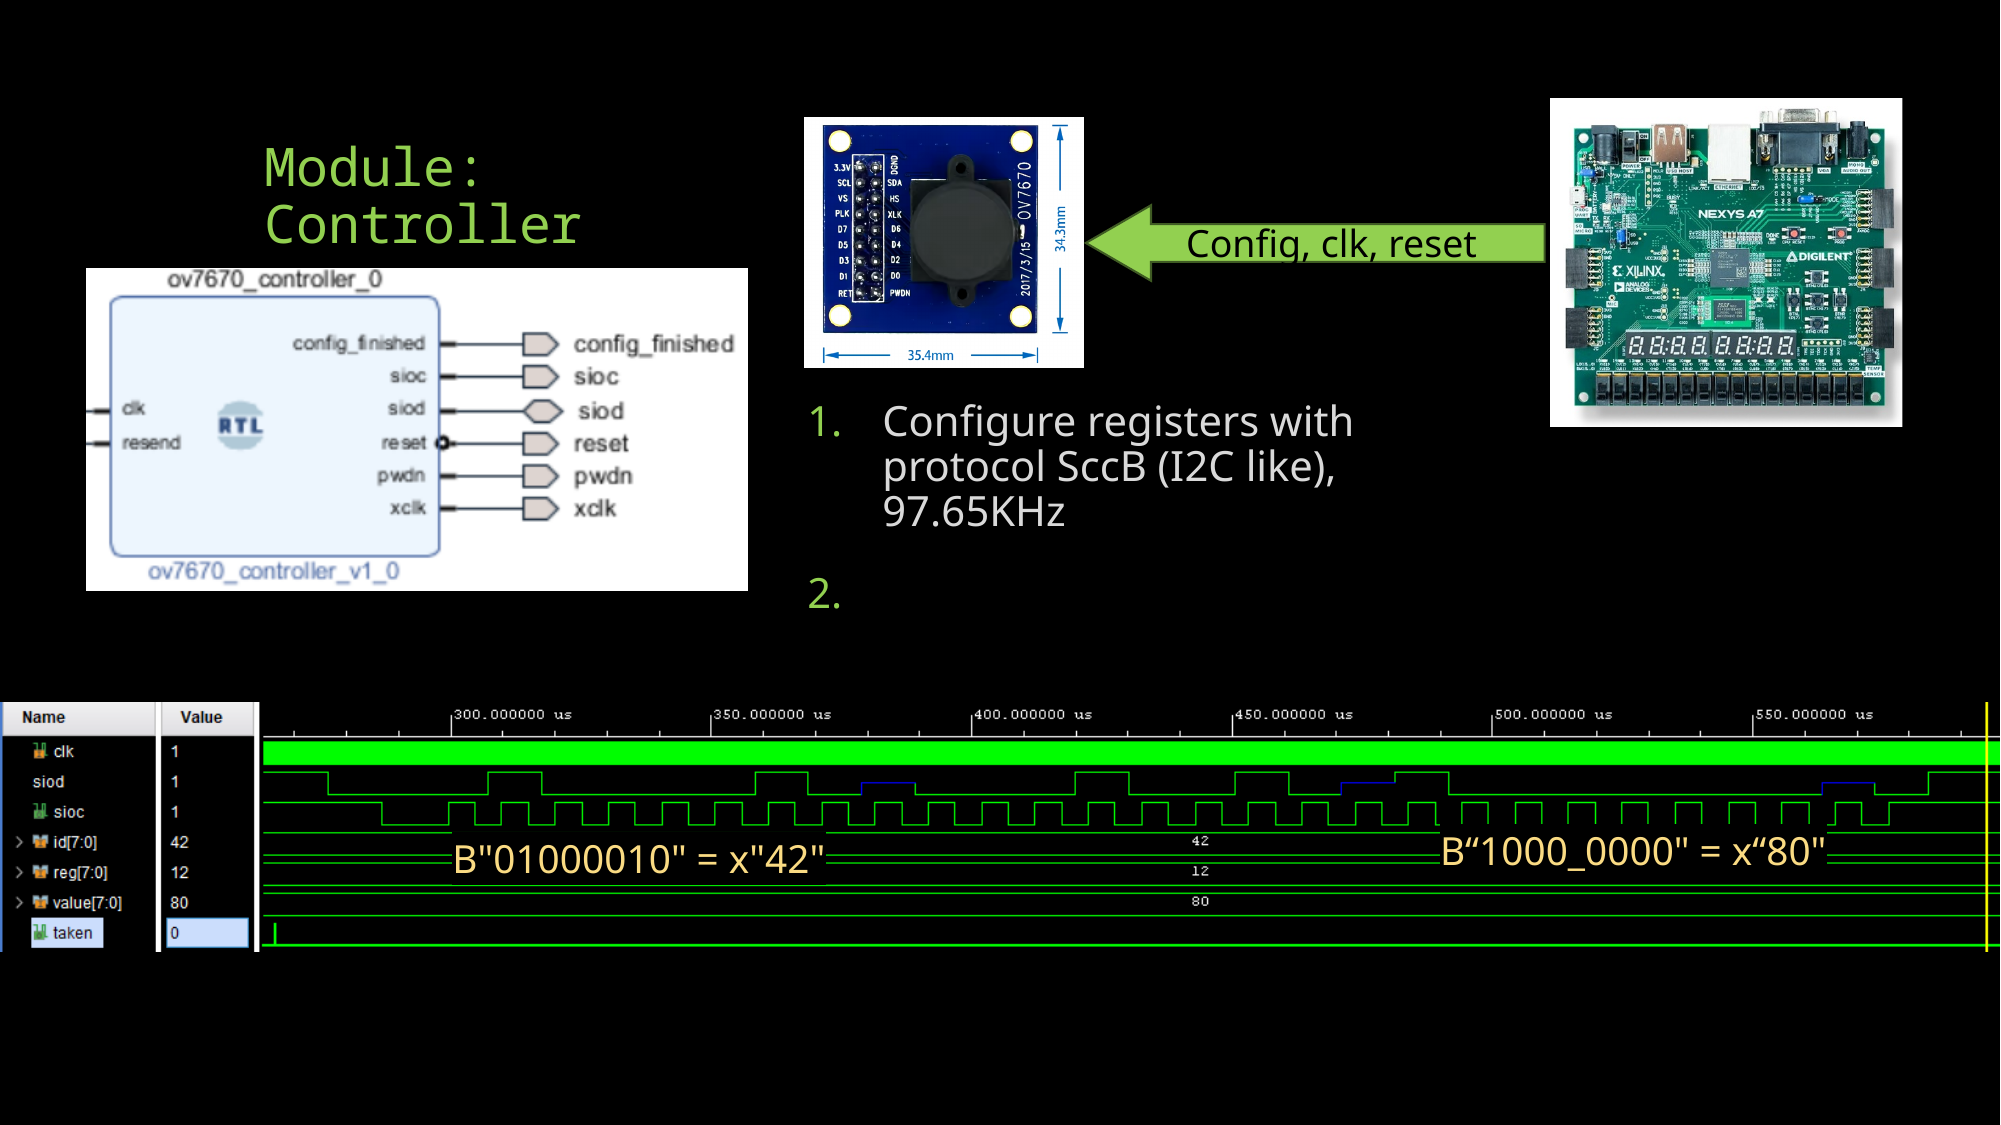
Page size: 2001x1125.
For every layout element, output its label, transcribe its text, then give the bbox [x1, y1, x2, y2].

picture [0, 702, 2000, 952]
picture [86, 268, 748, 591]
title Module: Controller [249, 75, 1750, 263]
text_box Config, clk, reset [1084, 203, 1546, 283]
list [804, 117, 1084, 368]
picture [1549, 98, 1903, 427]
